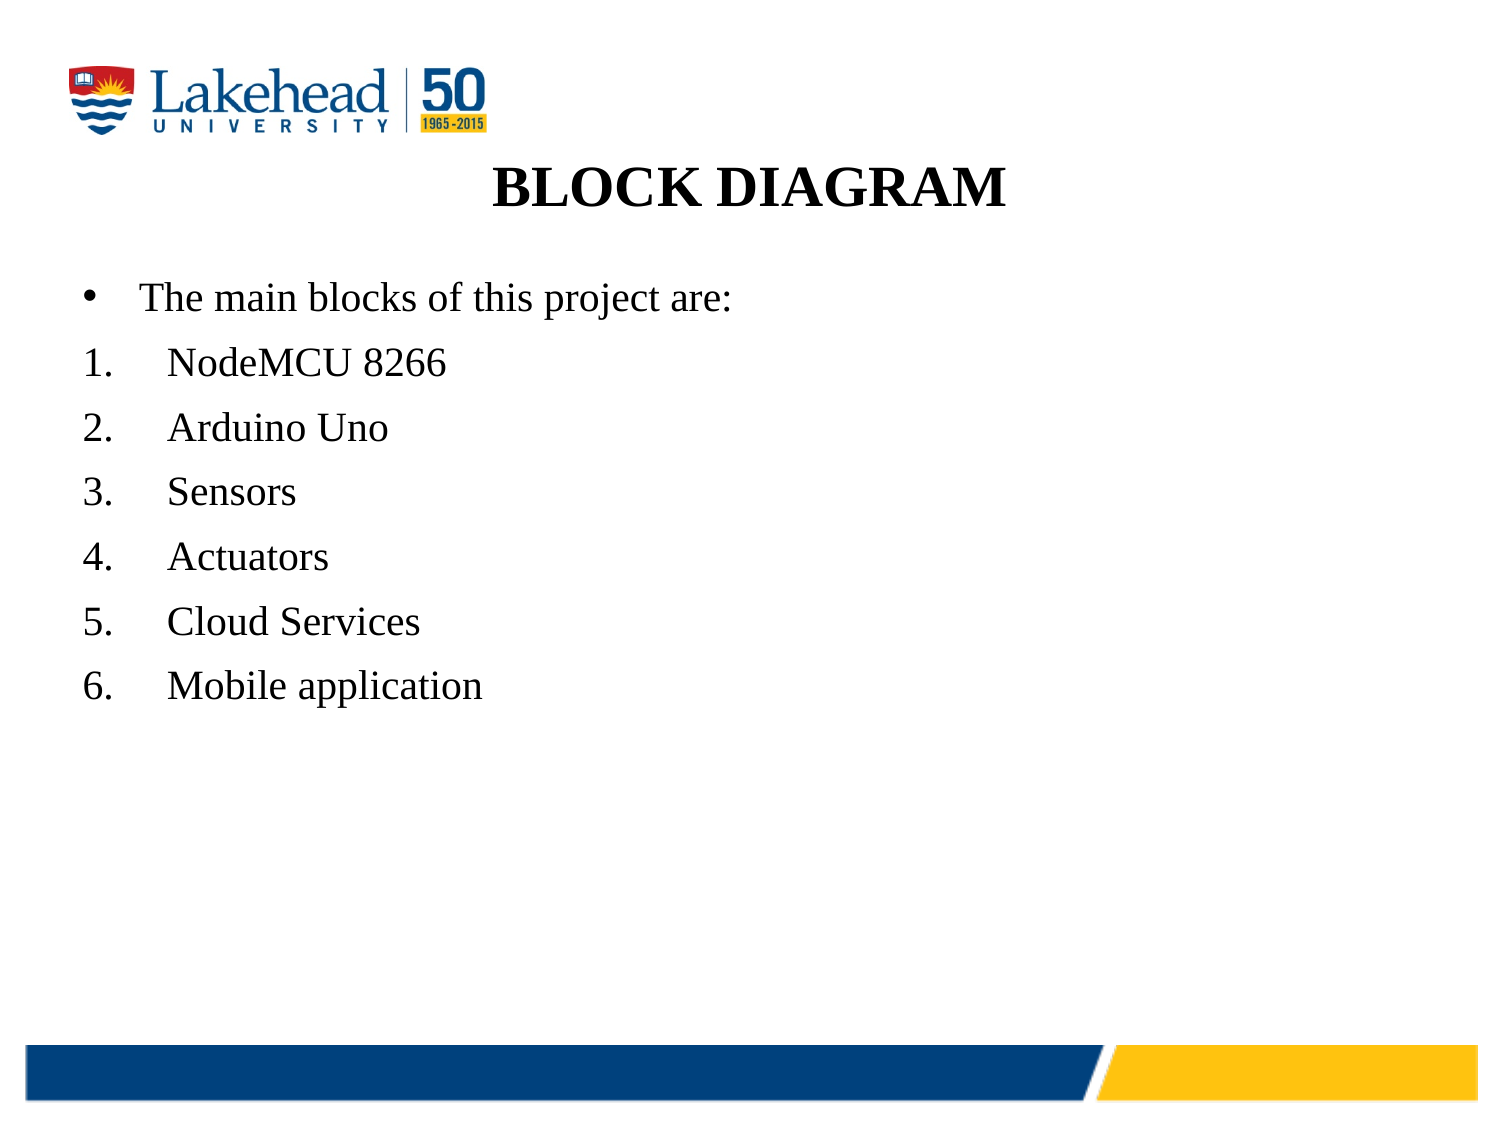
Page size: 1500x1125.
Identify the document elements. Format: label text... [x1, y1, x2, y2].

list The main blocks of this project are: NodeMCU 8266 Arduino Uno Sensors Actuators Cloud Services Mobile application [74, 261, 1426, 1006]
picture [24, 1045, 1478, 1105]
title BLOCK DIAGRAM [74, 139, 1426, 261]
picture [69, 66, 487, 135]
